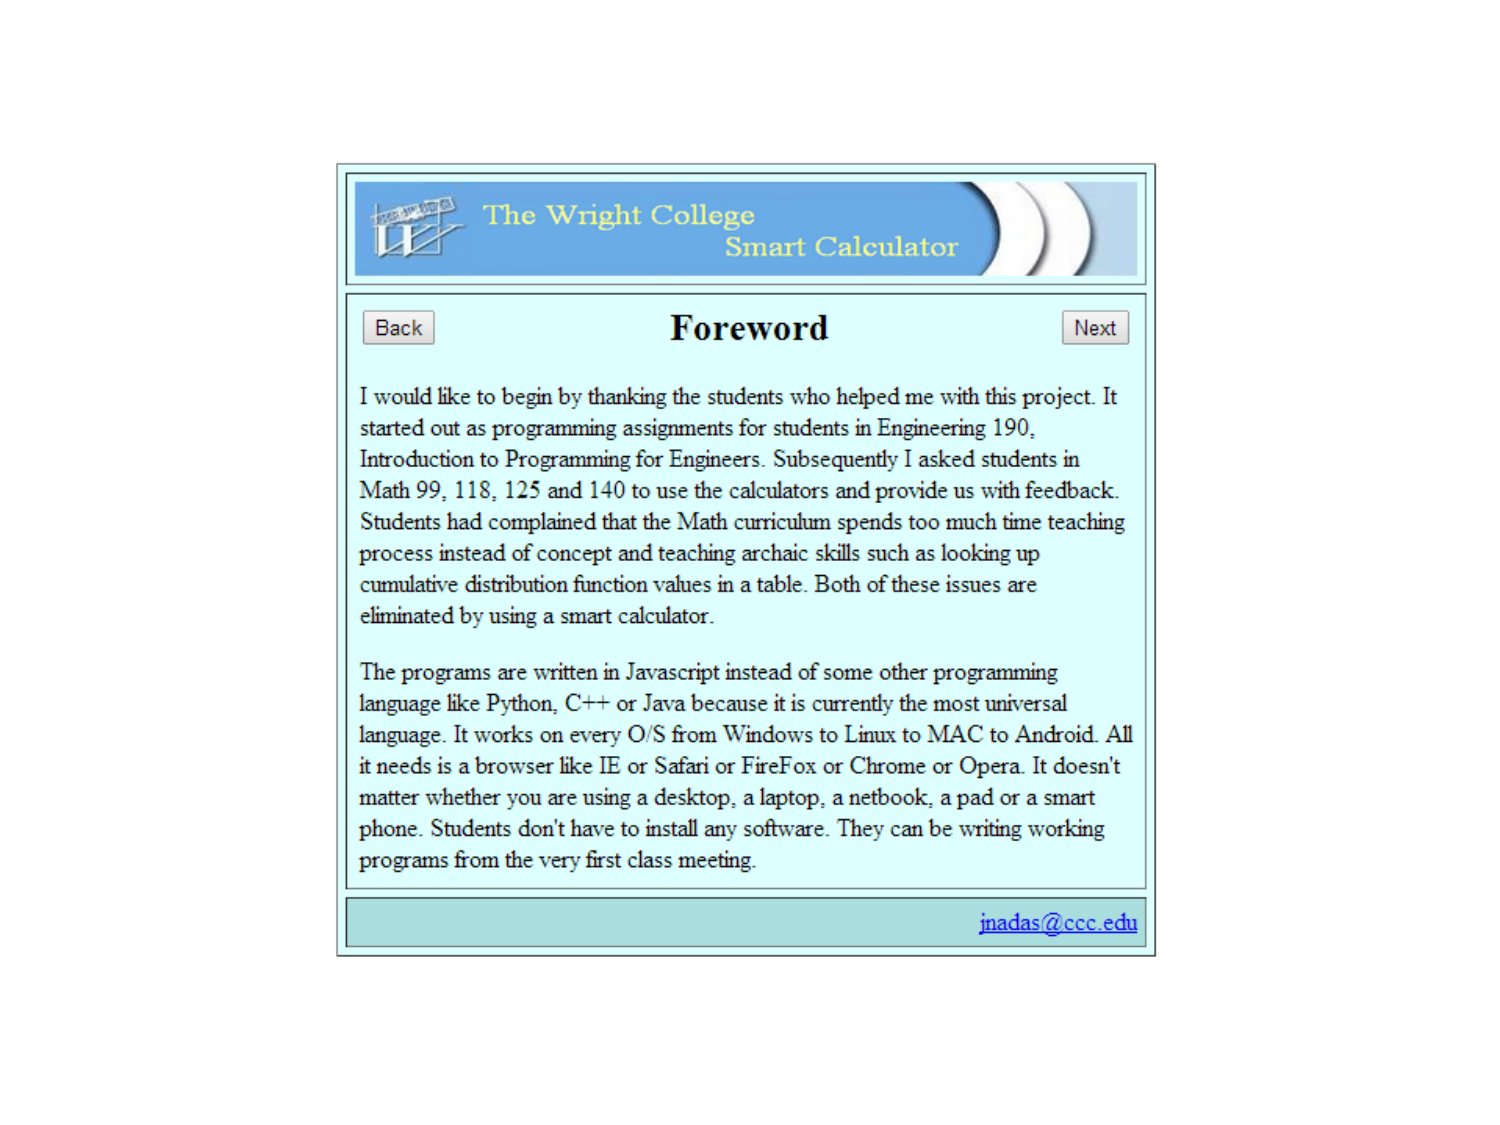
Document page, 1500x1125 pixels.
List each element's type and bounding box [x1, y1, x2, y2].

picture [324, 154, 1176, 971]
